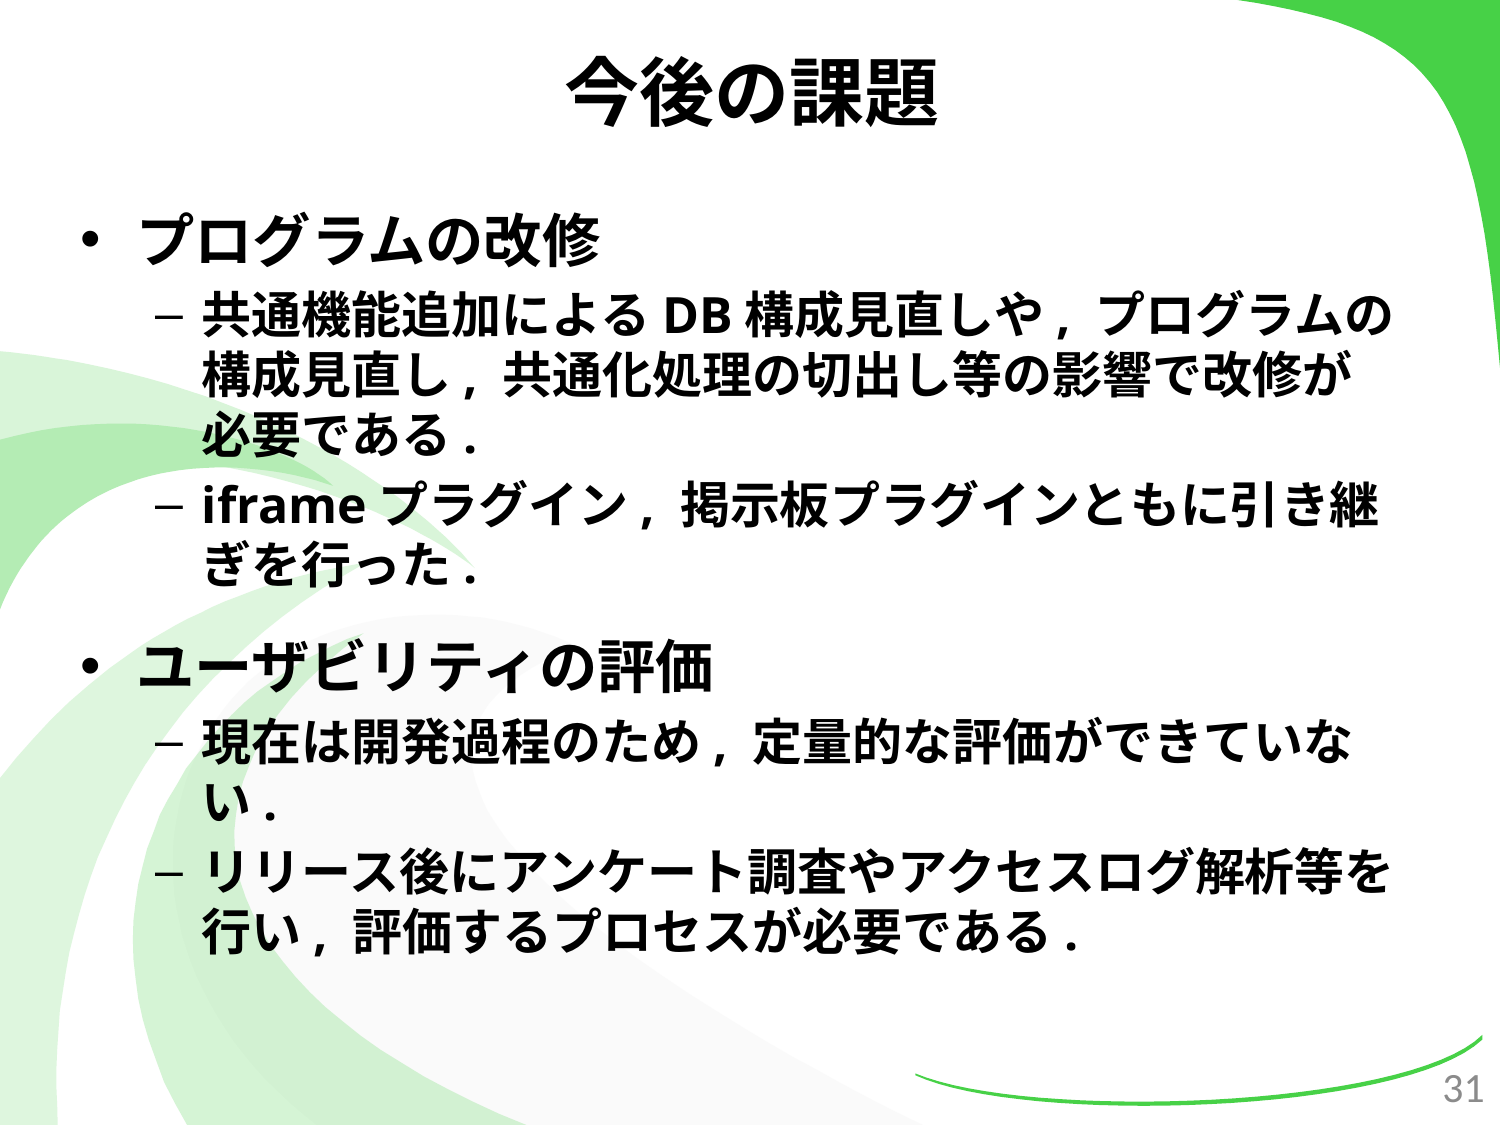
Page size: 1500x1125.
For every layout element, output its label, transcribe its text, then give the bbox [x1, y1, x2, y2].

list プログラムの改修 共通機能追加によるDB構成見直しや, プログラムの構成見直し, 共通化処理の切出し等の影響で改修が必要である. iframeプラグイン, 掲示板プラグインともに引き継ぎを行った. ユーザビリティの評価 現在は開発過程のため, 定量的な評価ができていない. リリース後にアンケート調査やアクセスログ解析等を行い, 評価するプロセスが必要である. [64, 196, 1415, 1047]
title 今後の課題 [76, 7, 1427, 173]
slide_number 31 [1116, 1046, 1500, 1125]
